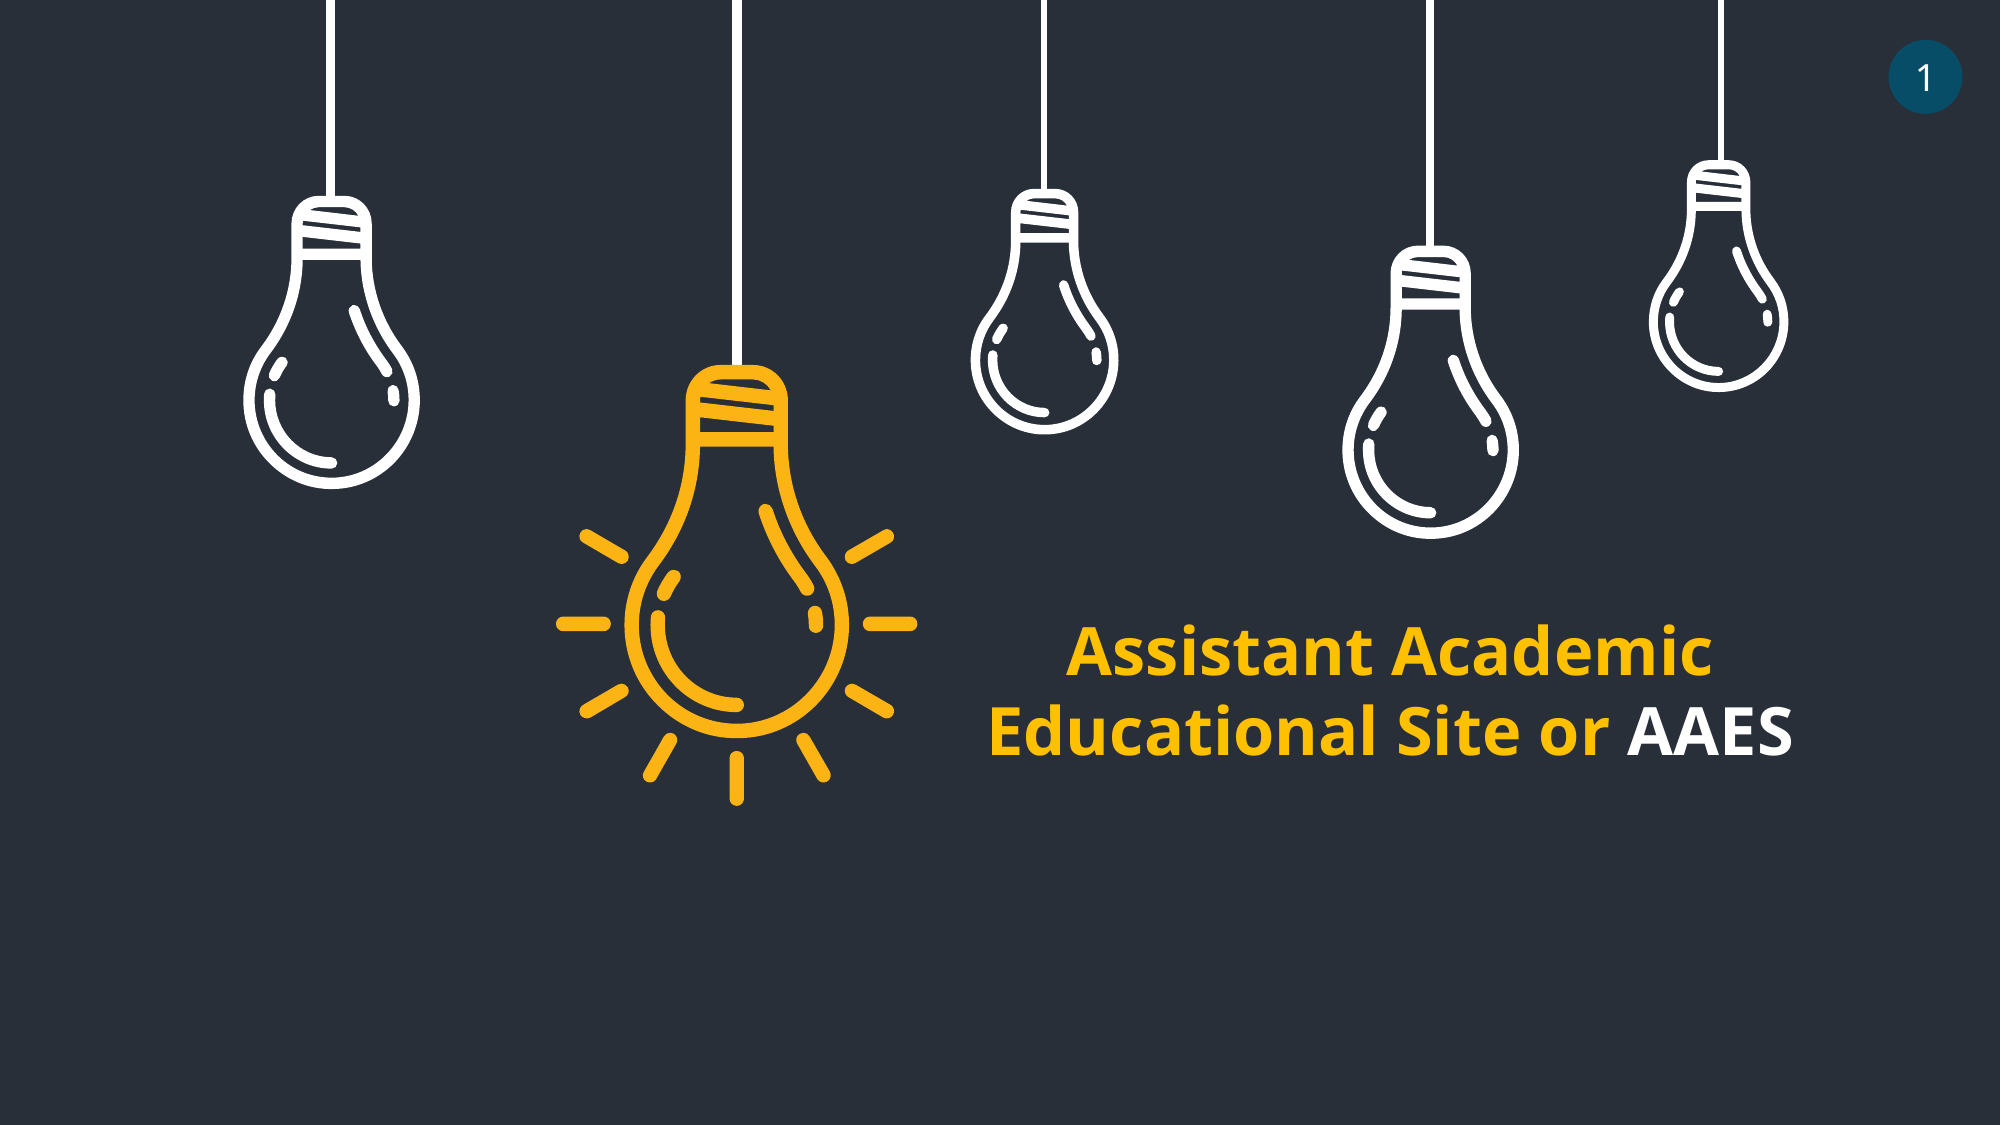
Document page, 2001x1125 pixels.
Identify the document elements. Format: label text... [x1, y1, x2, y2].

text_box Assistant Academic Educational Site or AAES [948, 601, 1833, 777]
text_box 1 [1887, 38, 1964, 115]
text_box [243, 0, 421, 490]
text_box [555, 364, 918, 806]
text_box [1342, 0, 1520, 540]
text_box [1648, 0, 1789, 393]
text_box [970, 0, 1119, 435]
